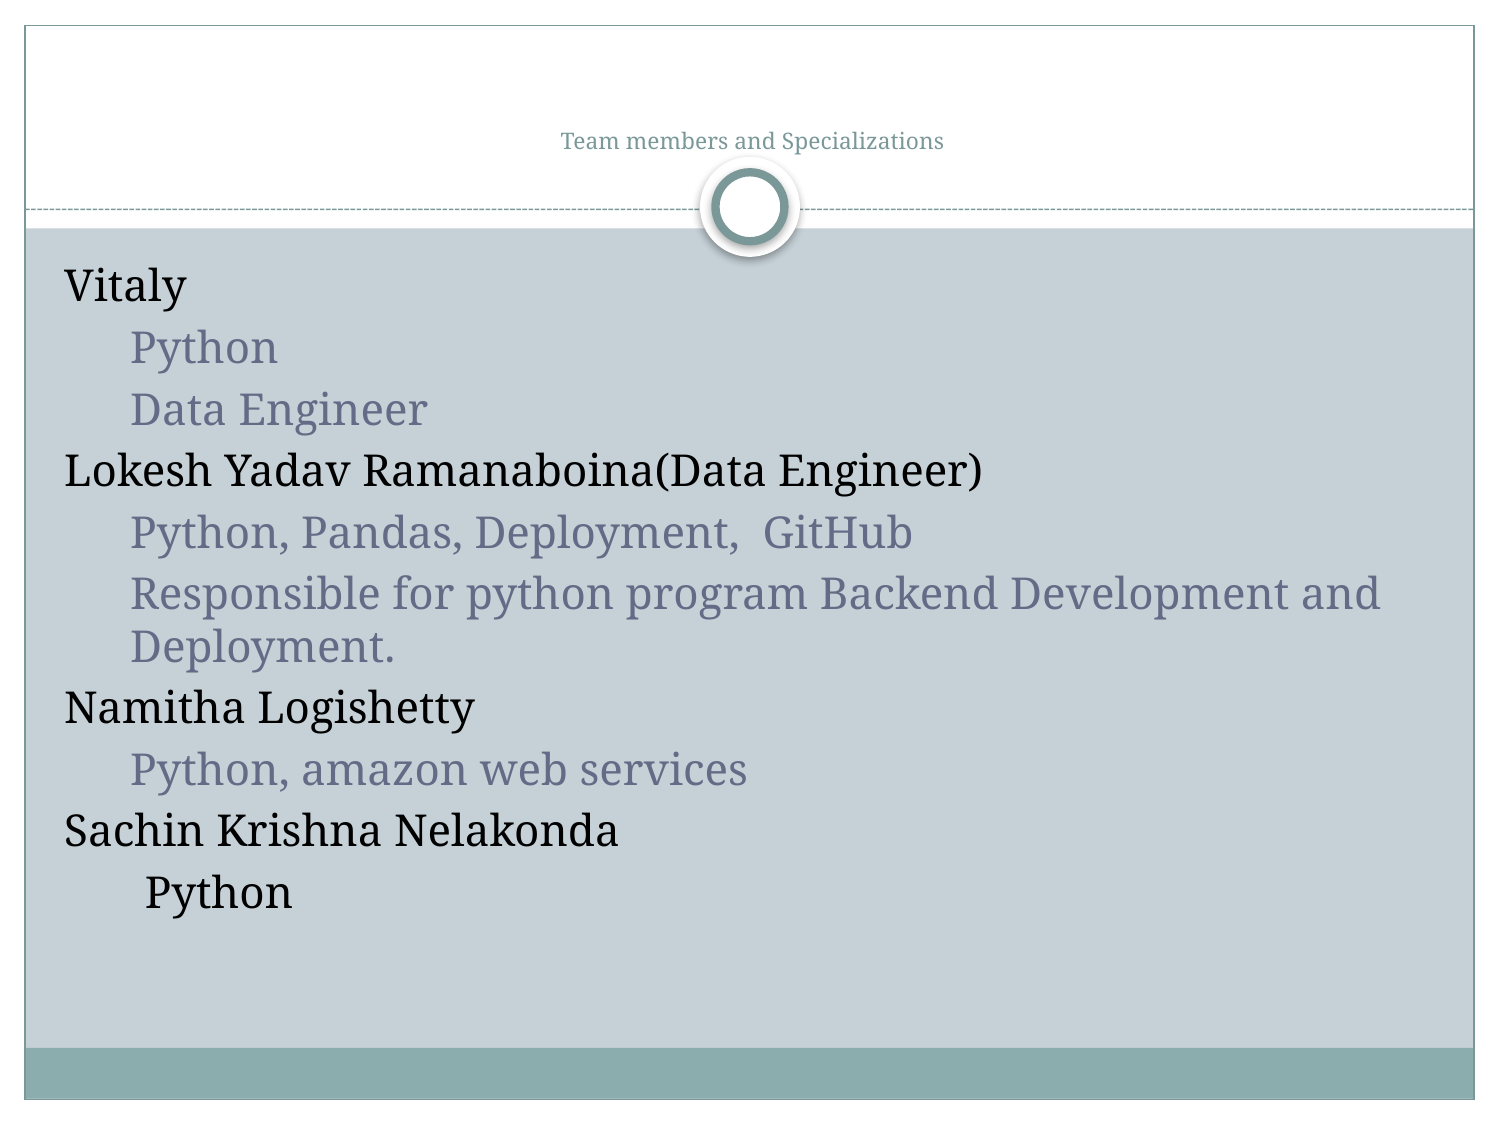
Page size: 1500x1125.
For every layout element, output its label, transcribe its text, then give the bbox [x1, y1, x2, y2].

title Team members and Specializations [49, 37, 1450, 162]
list Vitaly Python Data Engineer Lokesh Yadav Ramanaboina(Data Engineer) Python, Pandas, Deployment, GitHub Responsible for python program Backend Development and Deployment. Namitha Logishetty Python, amazon web services Sachin Krishna Nelakonda Python [49, 250, 1445, 1001]
